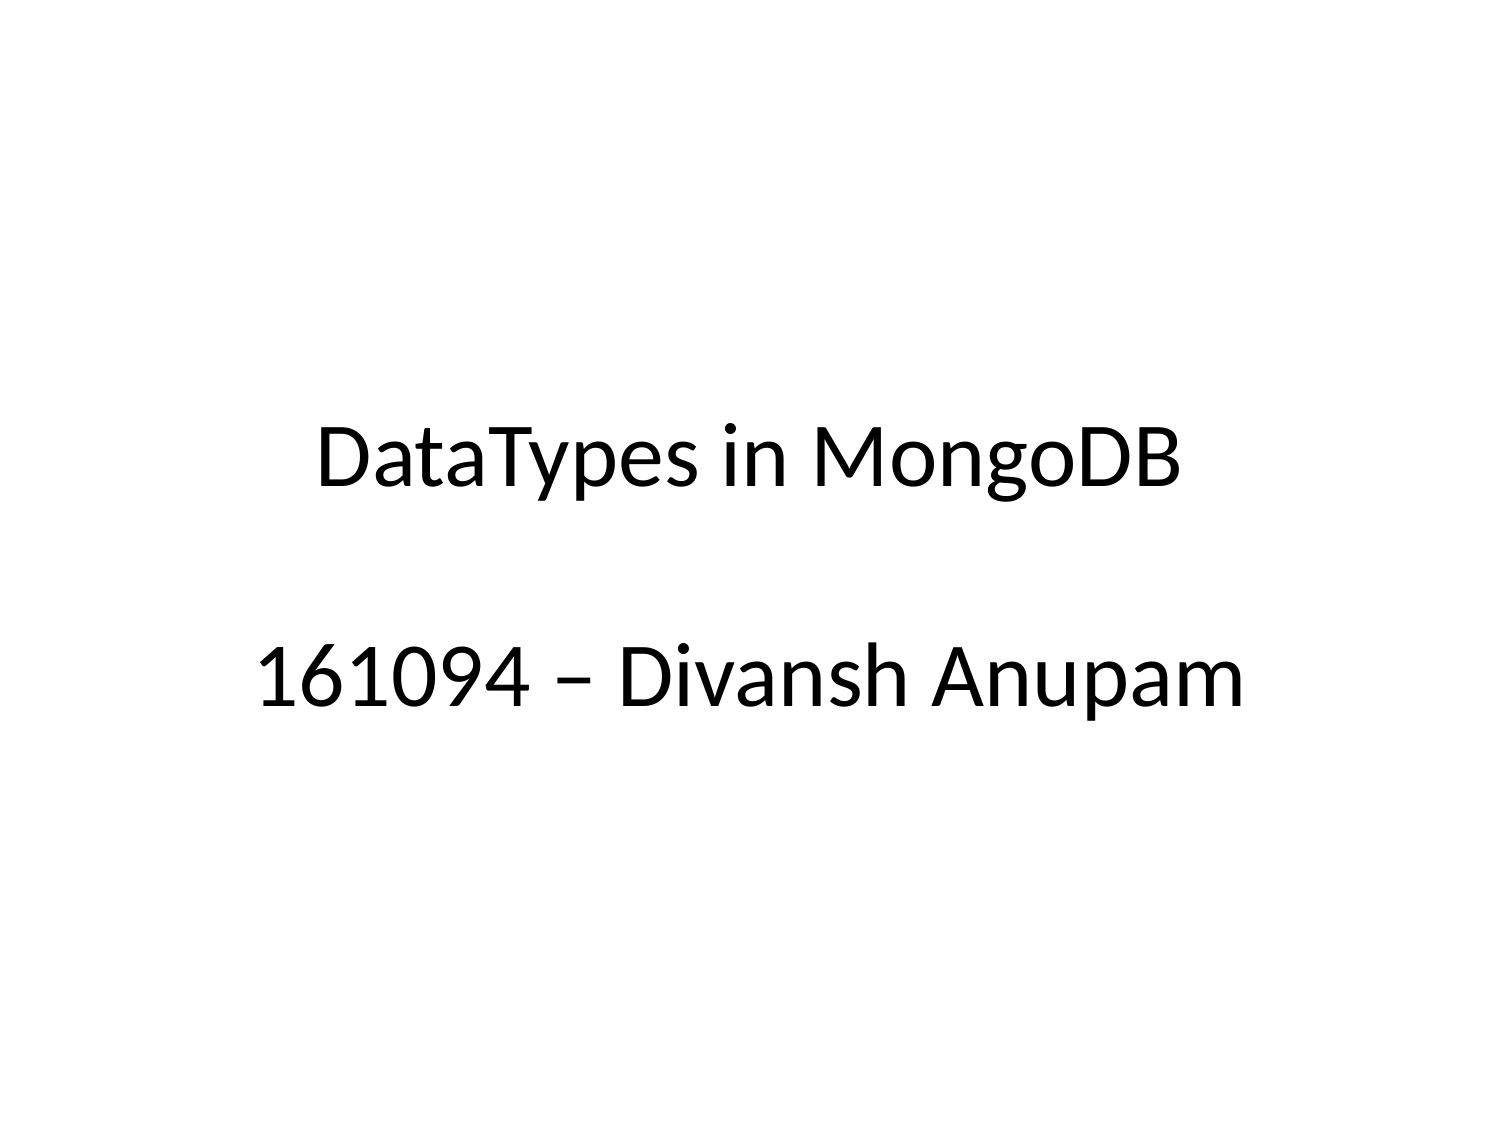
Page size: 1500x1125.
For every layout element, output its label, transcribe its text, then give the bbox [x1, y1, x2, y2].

title DataTypes in MongoDB 161094 – Divansh Anupam [75, 45, 1425, 1075]
